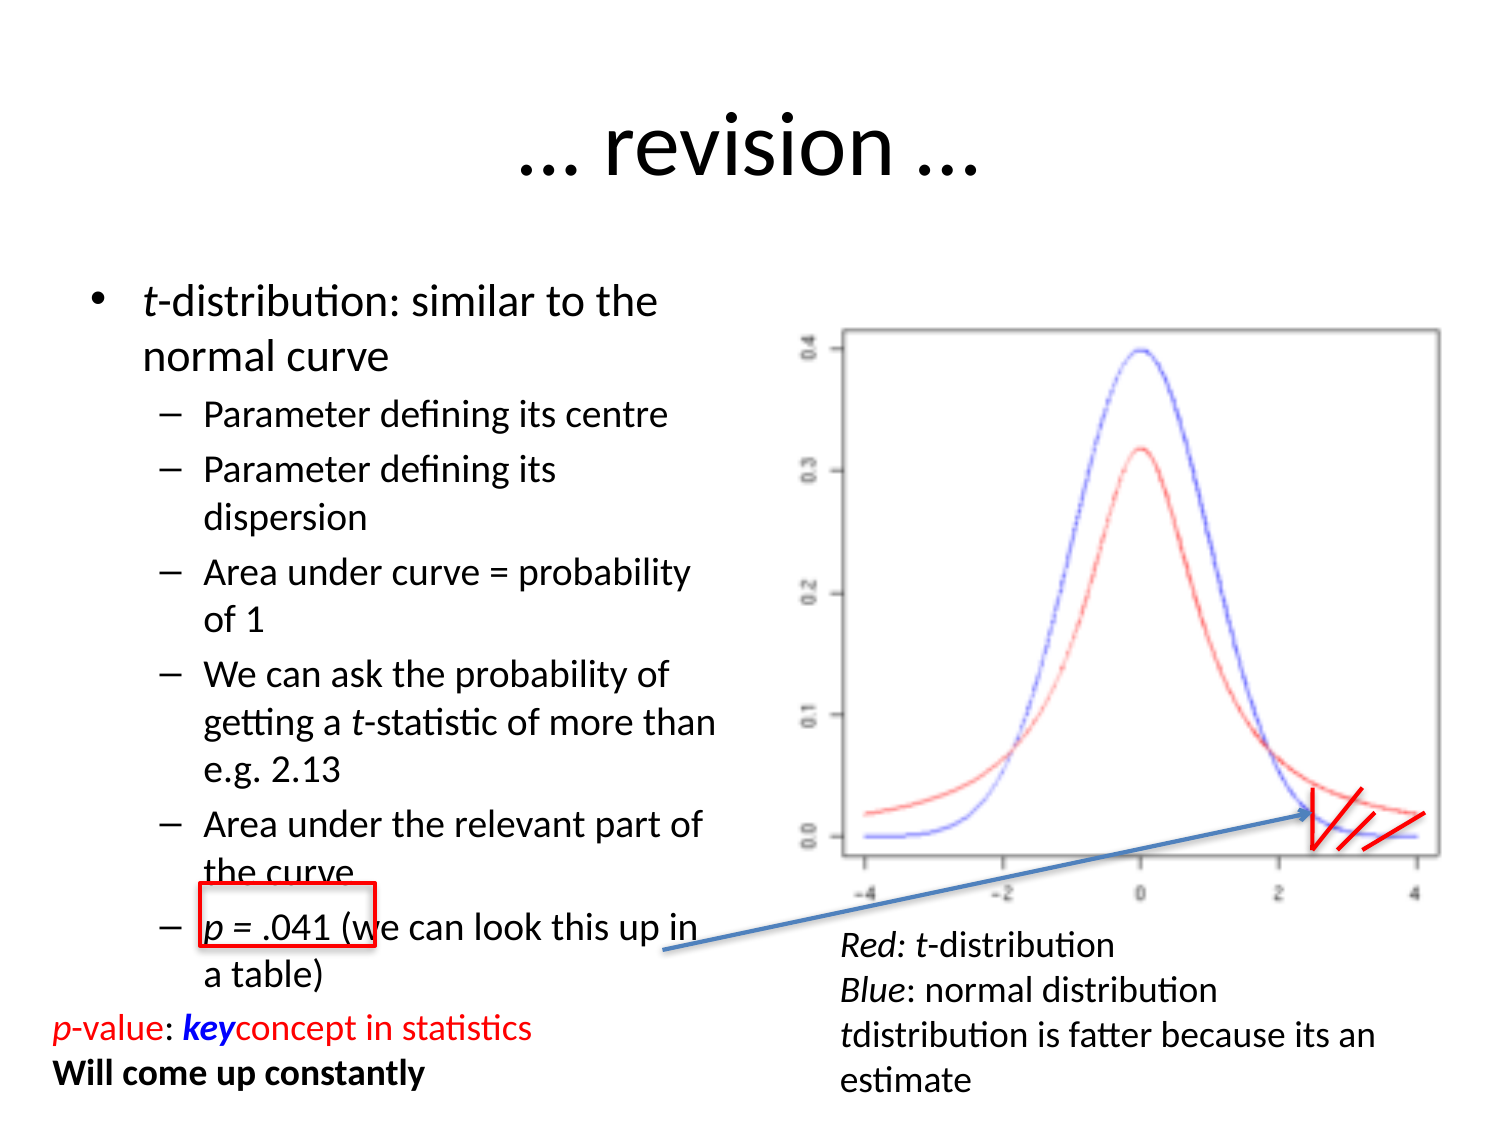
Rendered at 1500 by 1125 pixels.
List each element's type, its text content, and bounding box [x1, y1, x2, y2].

list t-distribution: similar to the normal curve Parameter defining its centre Parameter defining its dispersion Area under curve = probability of 1 We can ask the probability of getting a t-statistic of more than e.g. 2.13 Area under the relevant part of the curve p = .041 (we can look this up in a table) [75, 262, 738, 881]
text_box Red: t-distribution Blue: normal distribution tdistribution is fatter because its an estimate [824, 983, 1425, 1125]
title … revision … [75, 45, 1425, 233]
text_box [37, 882, 826, 1102]
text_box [662, 787, 1426, 951]
picture [749, 237, 1488, 976]
